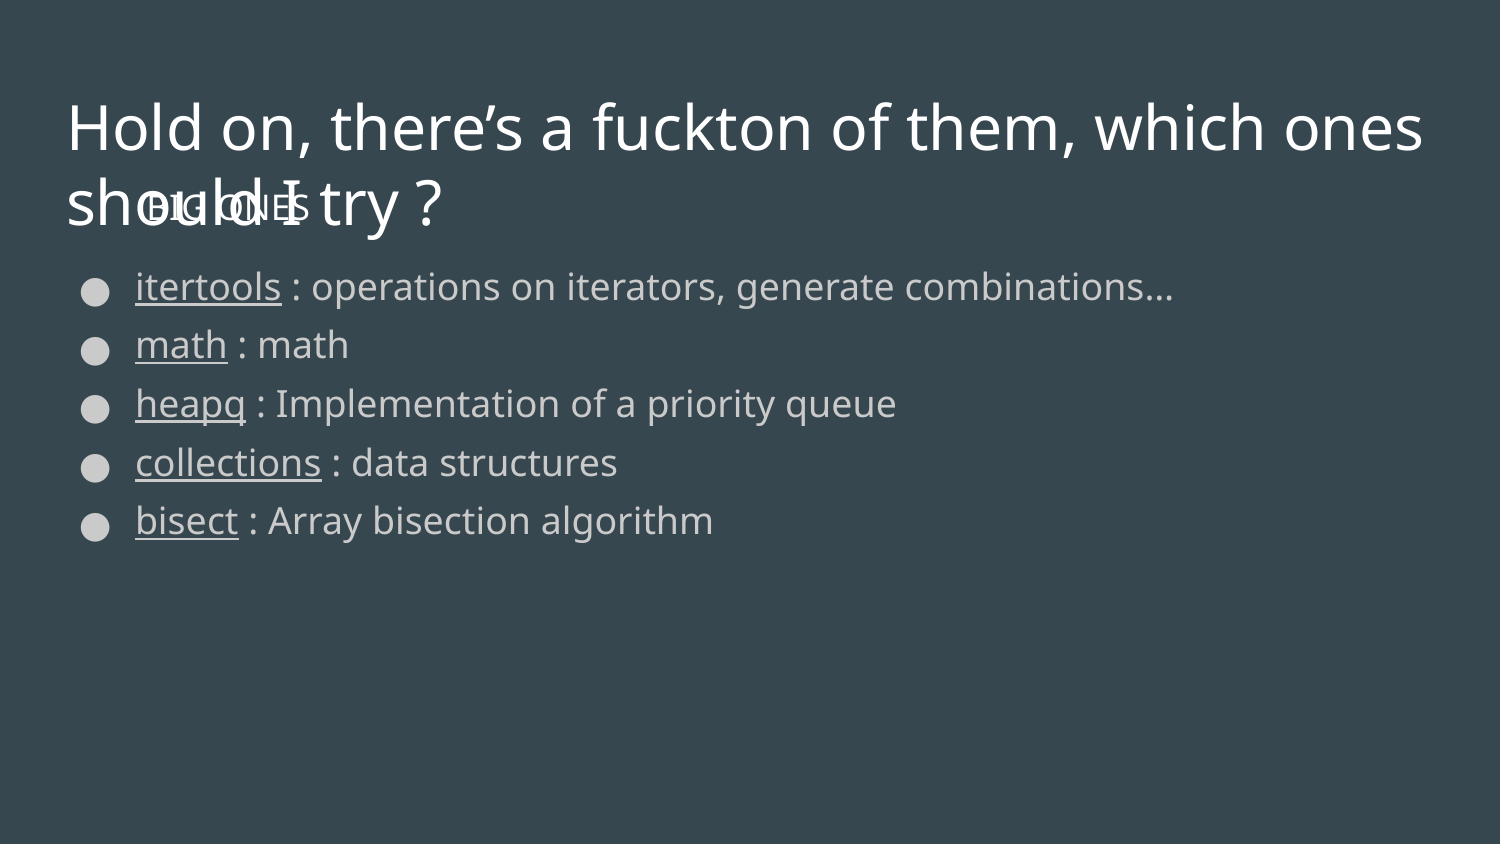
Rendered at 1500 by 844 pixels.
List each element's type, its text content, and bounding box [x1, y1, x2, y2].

title Hold on, there’s a fuckton of them, which ones should I try ? [51, 72, 1449, 167]
text_box BIG ONES [131, 169, 701, 239]
text_box itertools : operations on iterators, generate combinations… math : math heapq : Implementation of a priority queue collections : data structures bisect : Array bisection algorithm [44, 239, 1443, 801]
